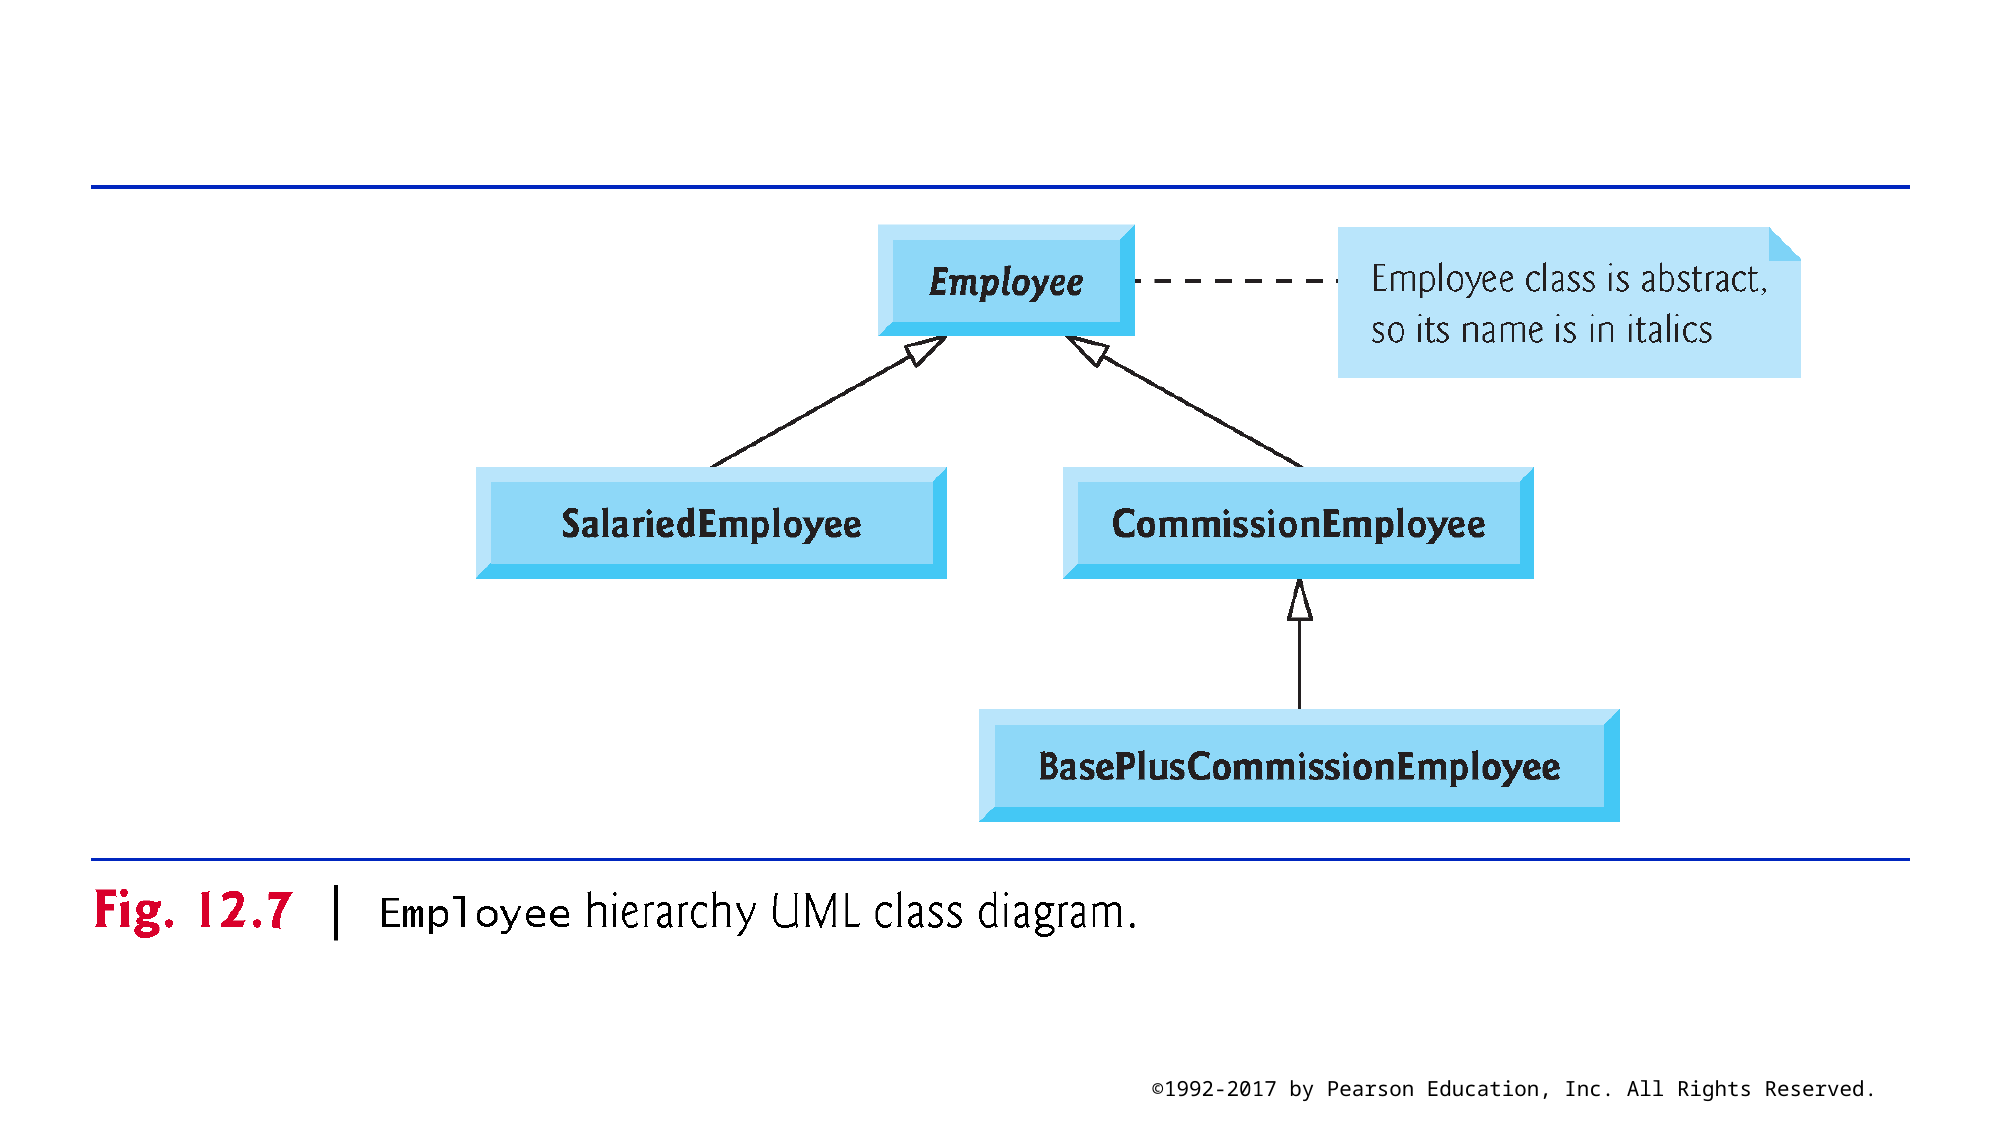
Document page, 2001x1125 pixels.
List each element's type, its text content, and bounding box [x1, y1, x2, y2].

footer ©1992-2017 by Pearson Education, Inc. All Rights Reserved. [866, 1051, 1892, 1112]
picture [0, 94, 2000, 1031]
